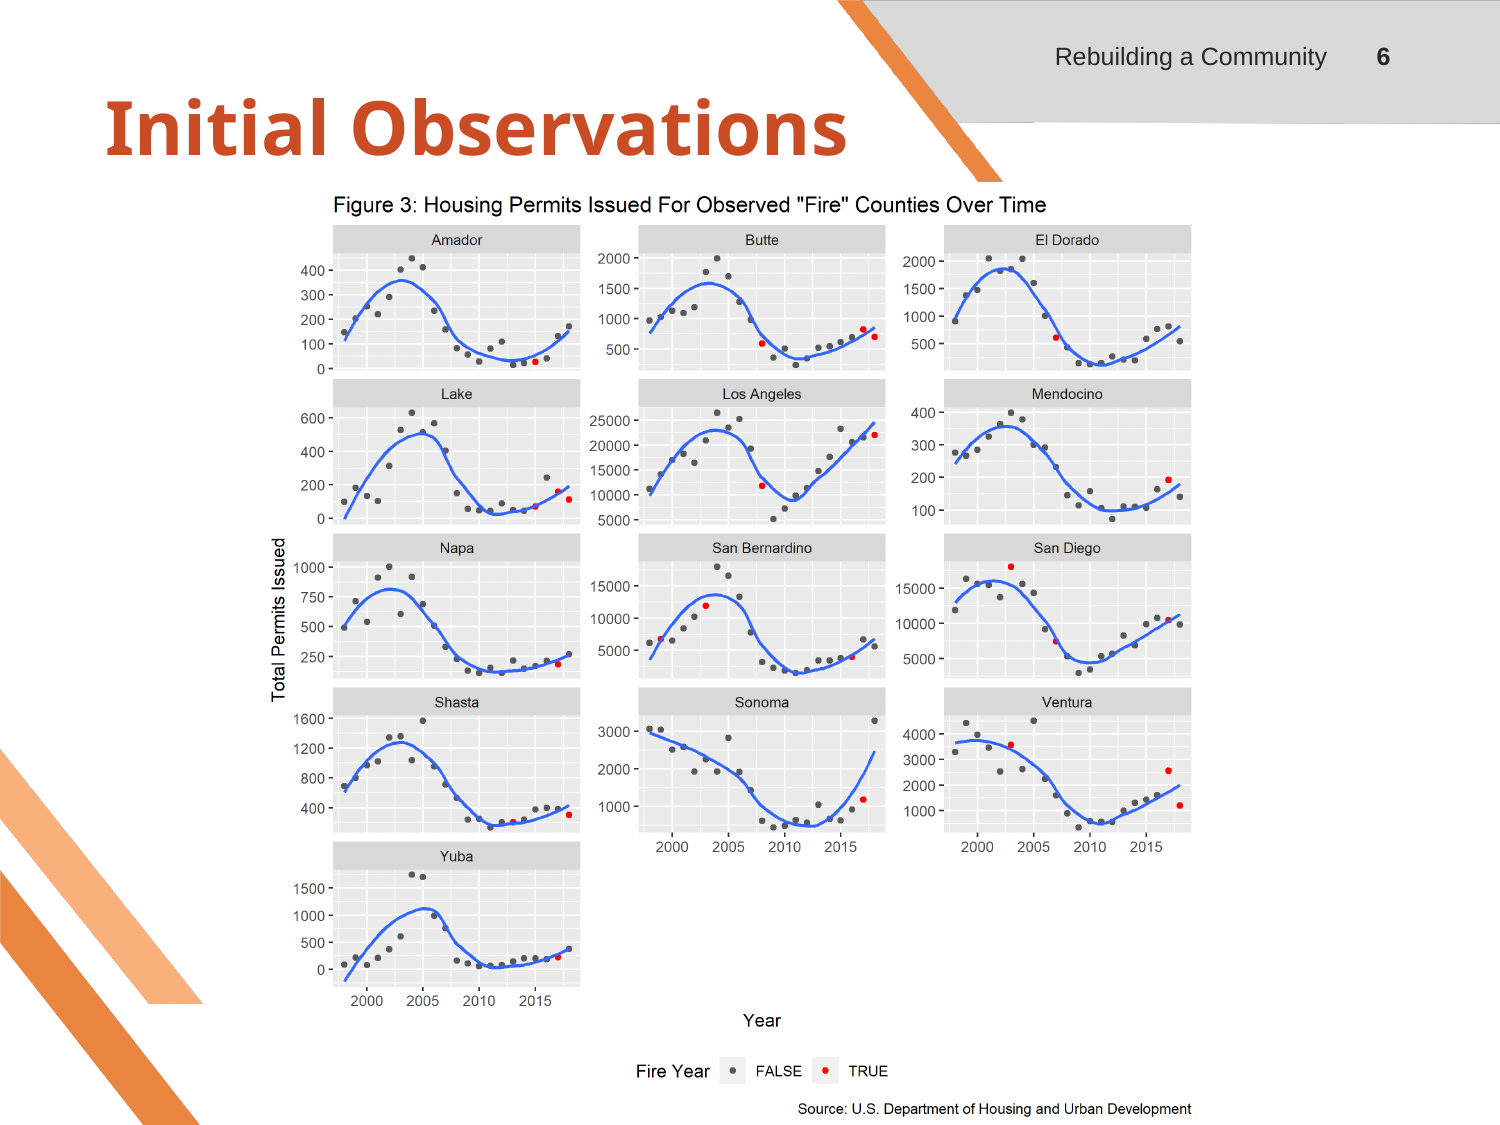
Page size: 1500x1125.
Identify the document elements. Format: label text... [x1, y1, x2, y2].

picture [837, 0, 1500, 182]
picture [262, 187, 1201, 1125]
slide_number 6 [1342, 28, 1425, 78]
title Initial Observations [75, 59, 875, 191]
footer Rebuilding a Community [937, 28, 1342, 78]
picture [0, 745, 203, 1125]
